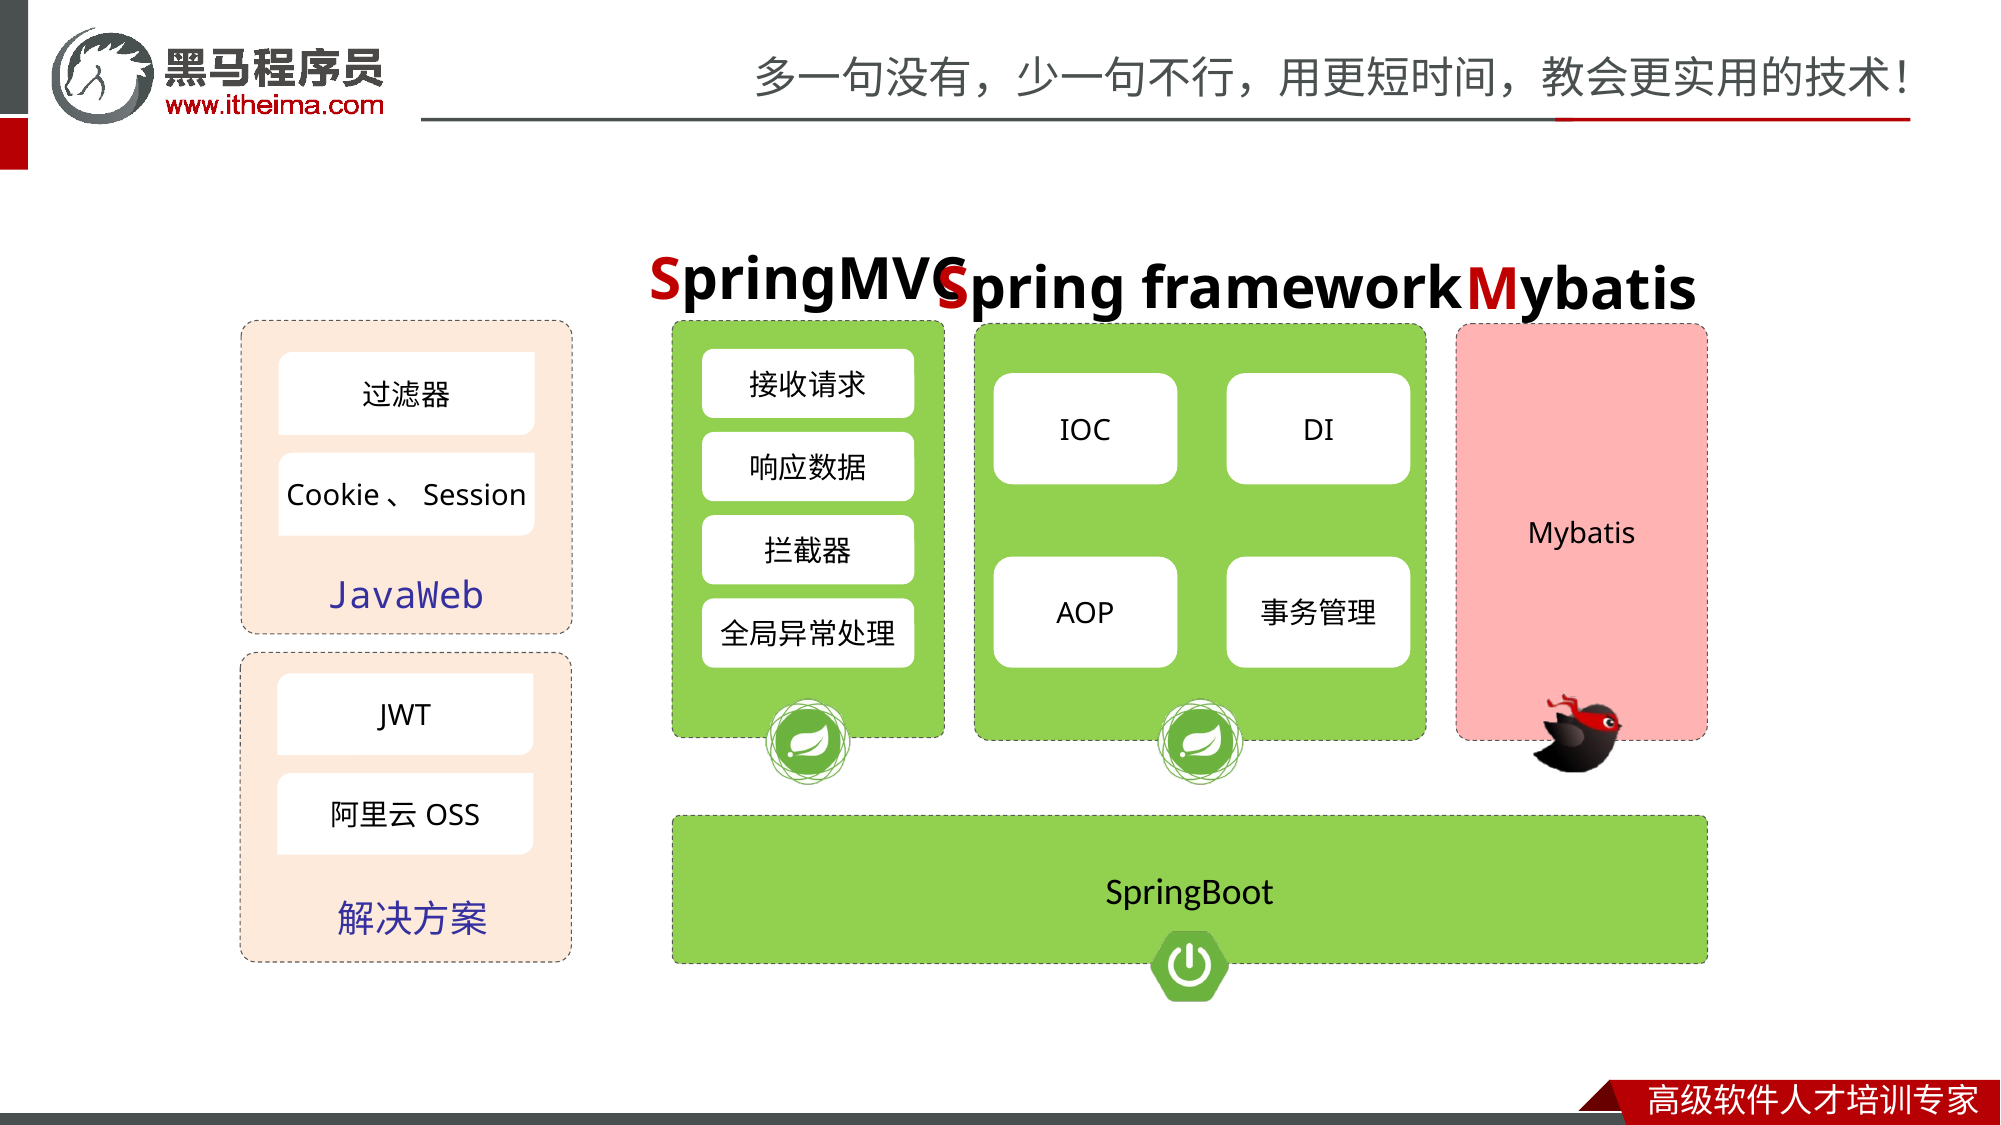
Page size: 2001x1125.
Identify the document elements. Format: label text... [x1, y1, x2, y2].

text_box 解决方案 [322, 887, 503, 948]
text_box SpringMVC [634, 234, 982, 319]
text_box IOC [991, 371, 1180, 487]
text_box 接收请求 [700, 346, 917, 421]
picture [50, 26, 384, 125]
text_box JavaWeb [311, 563, 499, 624]
text_box Cookie、Session [276, 450, 537, 538]
picture [765, 698, 852, 785]
text_box 响应数据 [700, 429, 917, 504]
text_box 阿里云OSS [275, 770, 536, 857]
text_box 过滤器 [276, 349, 537, 438]
text_box [238, 318, 575, 637]
picture [1157, 698, 1244, 785]
text_box DI [1224, 371, 1413, 487]
text_box [972, 328, 1429, 743]
picture [1150, 931, 1230, 1003]
text_box Mybatis [1451, 243, 1713, 329]
text_box SpringBoot [670, 813, 1710, 966]
text_box JWT [275, 671, 536, 758]
text_box 拦截器 [700, 513, 917, 587]
text_box AOP [991, 554, 1180, 670]
text_box [669, 319, 947, 740]
text_box 全局异常处理 [700, 596, 917, 670]
text_box Mybatis [1454, 329, 1710, 743]
picture [1532, 691, 1632, 773]
text_box Spring framework [923, 243, 1478, 328]
text_box 事务管理 [1224, 554, 1413, 670]
text_box [238, 650, 574, 965]
